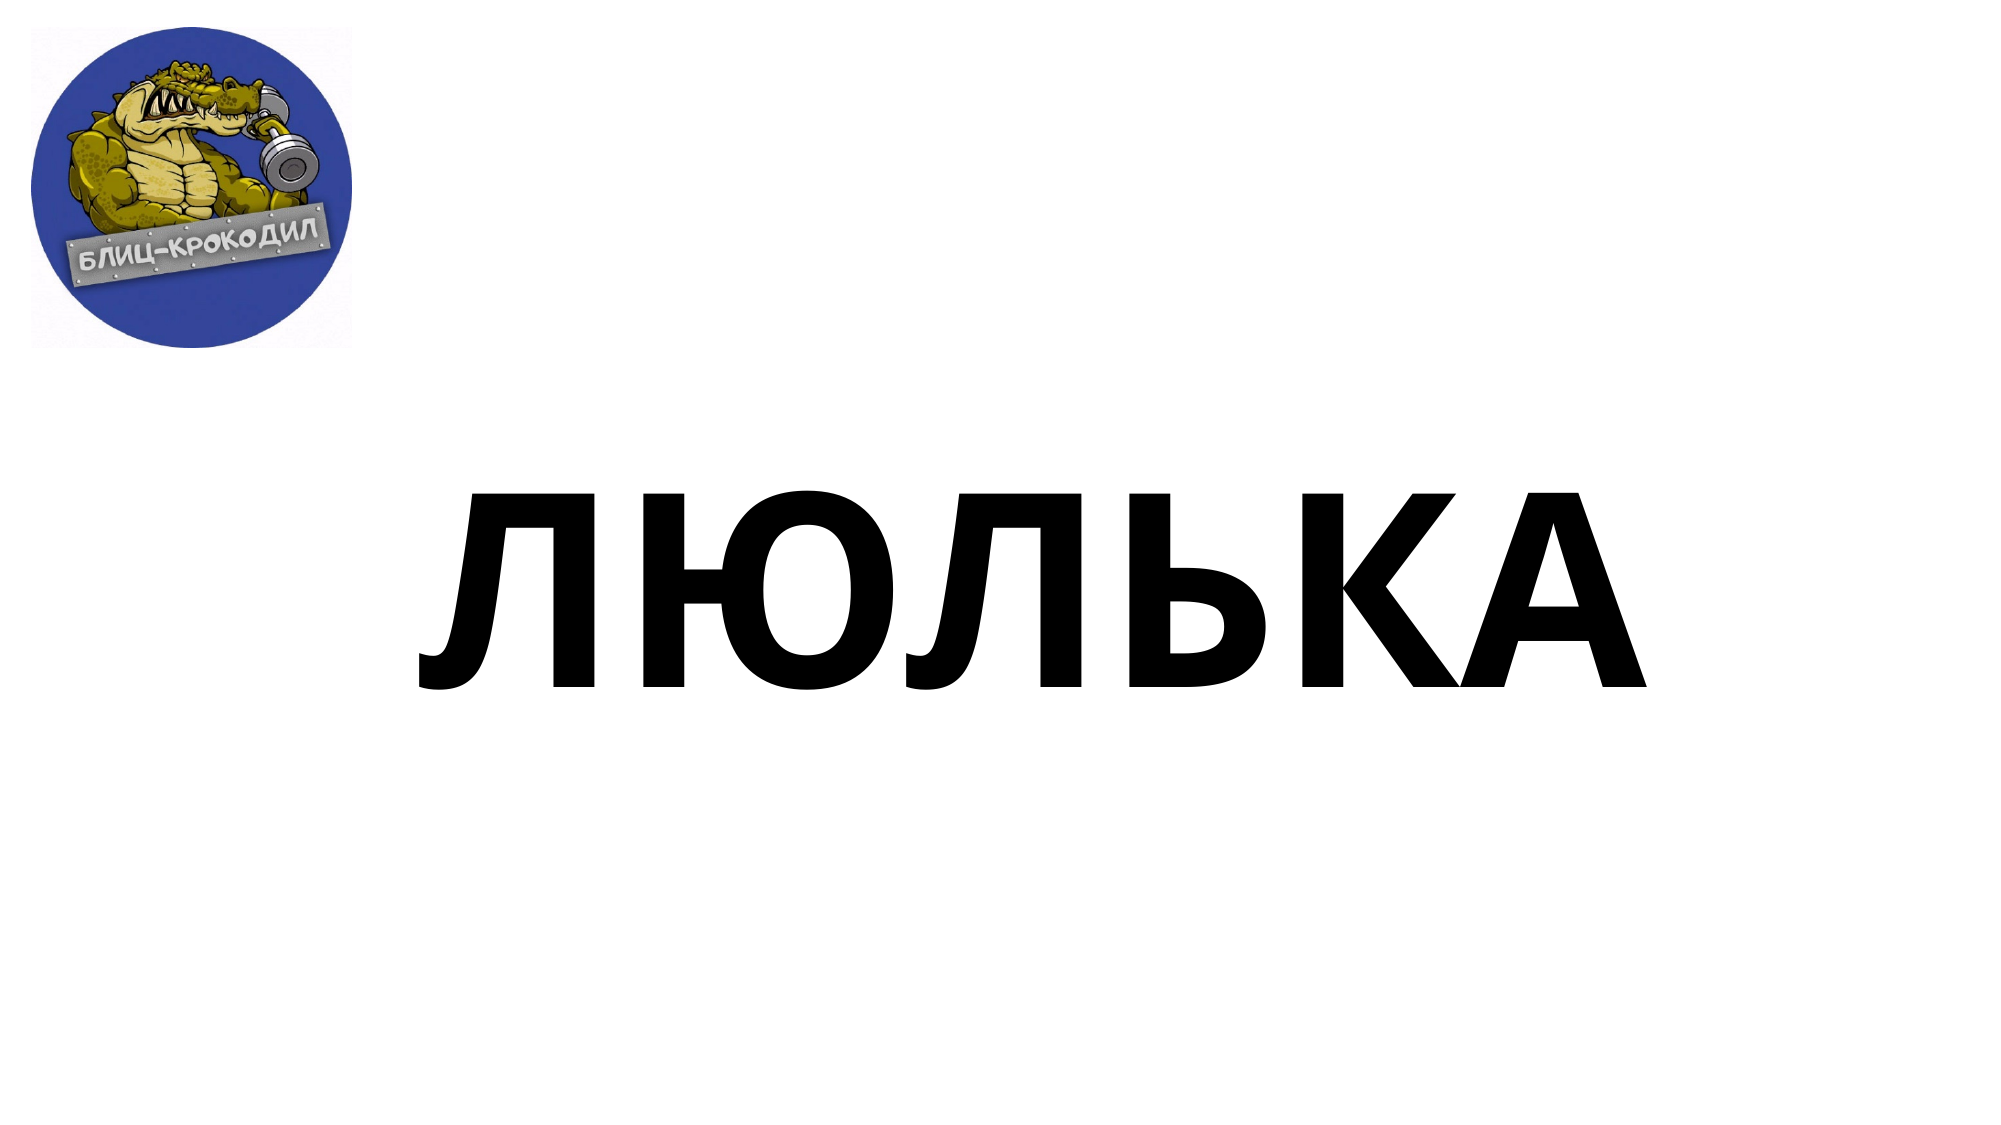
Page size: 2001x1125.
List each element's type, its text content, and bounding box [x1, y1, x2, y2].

title ЛЮЛЬКА [282, 361, 1783, 754]
picture [31, 27, 352, 348]
